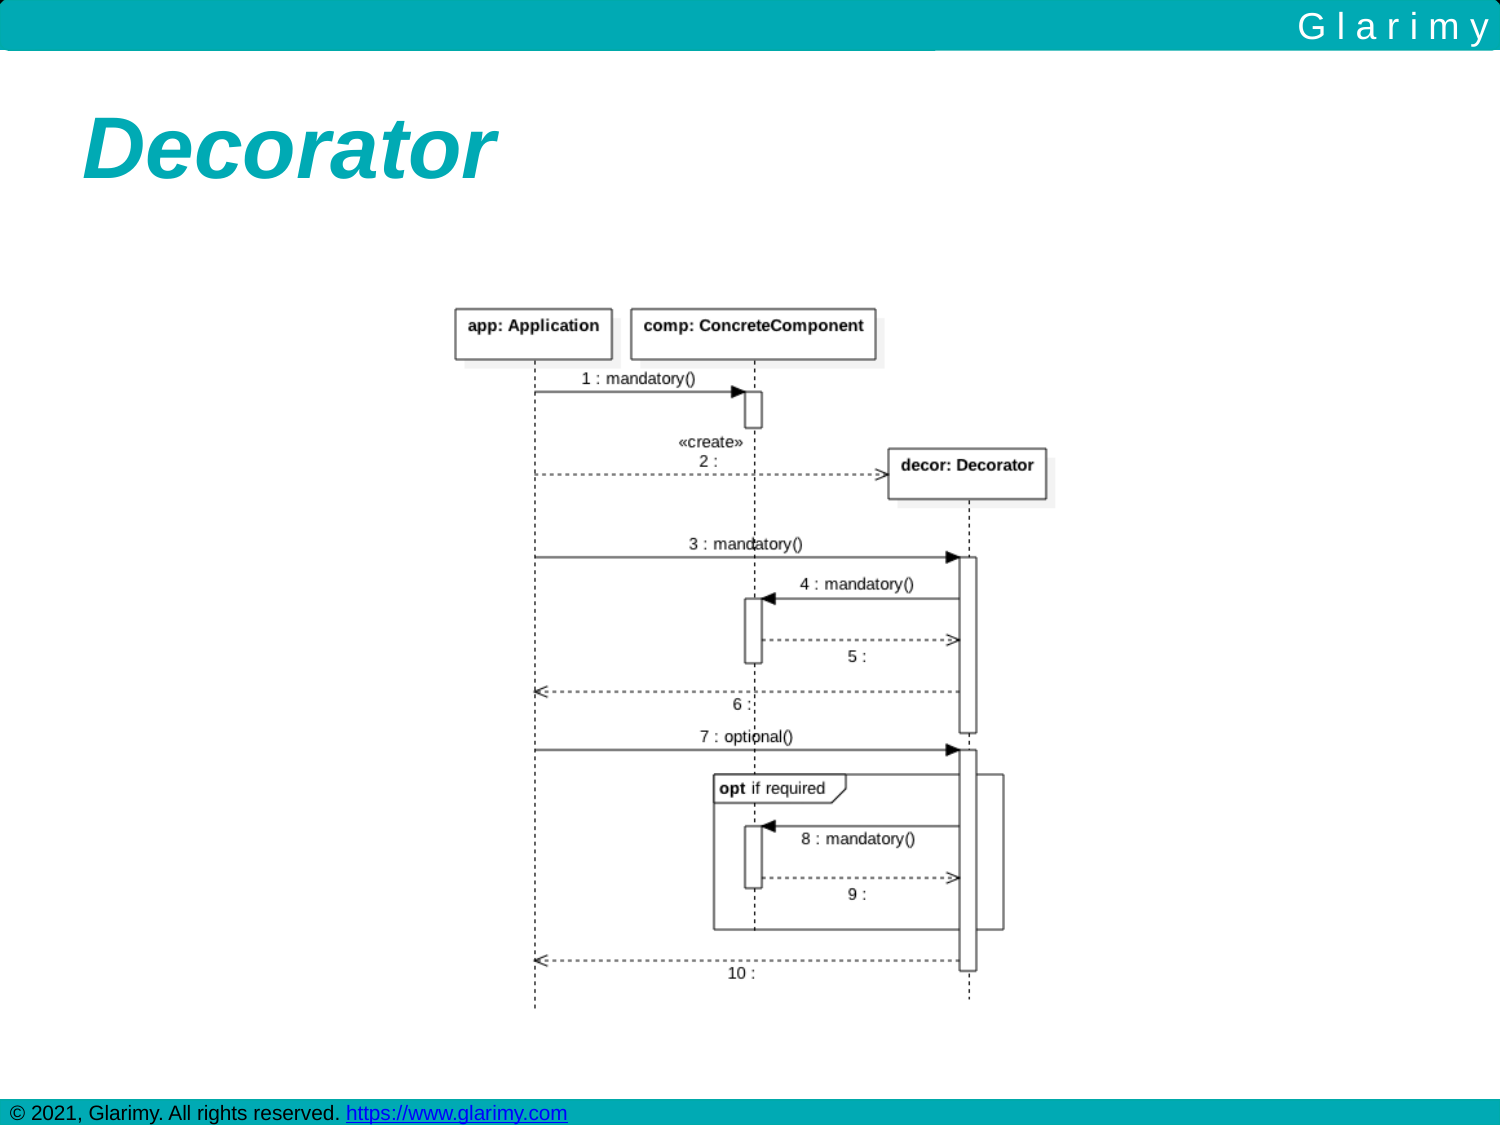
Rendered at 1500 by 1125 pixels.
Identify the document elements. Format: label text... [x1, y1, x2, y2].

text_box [0, 0, 1500, 54]
picture [444, 295, 1068, 1028]
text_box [0, 1093, 1500, 1125]
title Decorator [74, 54, 1438, 238]
